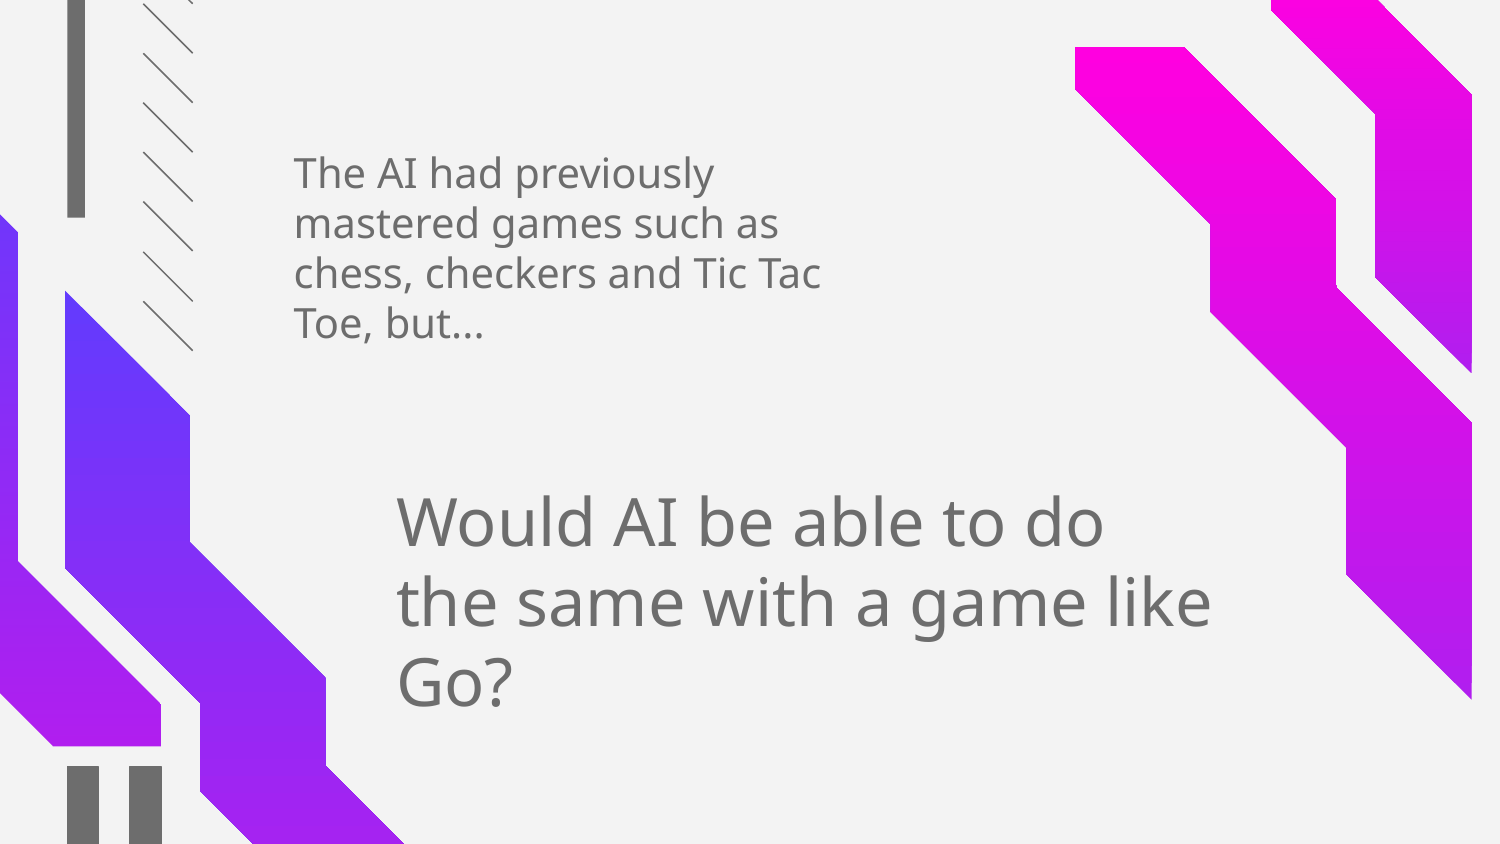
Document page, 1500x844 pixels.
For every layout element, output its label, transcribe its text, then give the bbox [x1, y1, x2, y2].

text_box Would AI be able to do the same with a game like Go? [381, 397, 1240, 801]
title The AI had previously mastered games such as chess, checkers and Tic Tac Toe, but... [278, 71, 919, 422]
